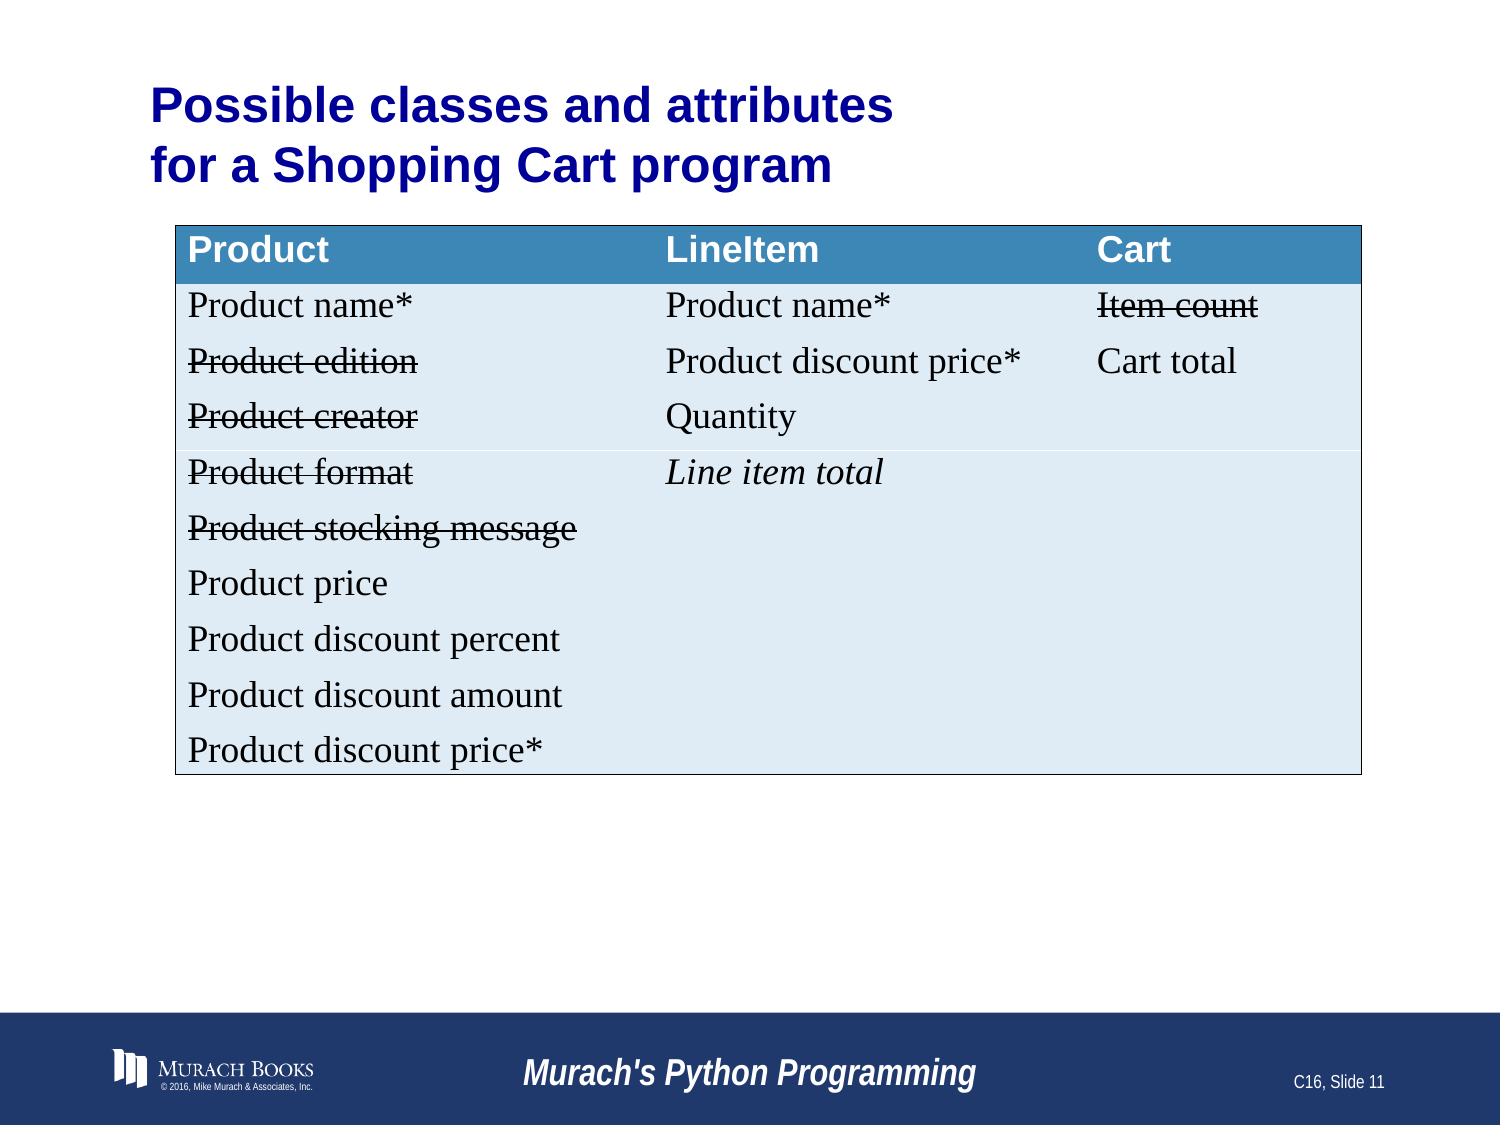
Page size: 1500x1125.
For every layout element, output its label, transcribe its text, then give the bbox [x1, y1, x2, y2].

title Possible classes and attributes for a Shopping Cart program [150, 72, 1350, 194]
slide_number Murach's Python Programming [463, 1025, 1050, 1100]
slide_number C16, Slide 11 [1087, 1025, 1400, 1100]
footer © 2016, Mike Murach & Associates, Inc. [12, 1025, 463, 1100]
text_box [149, 212, 1363, 788]
